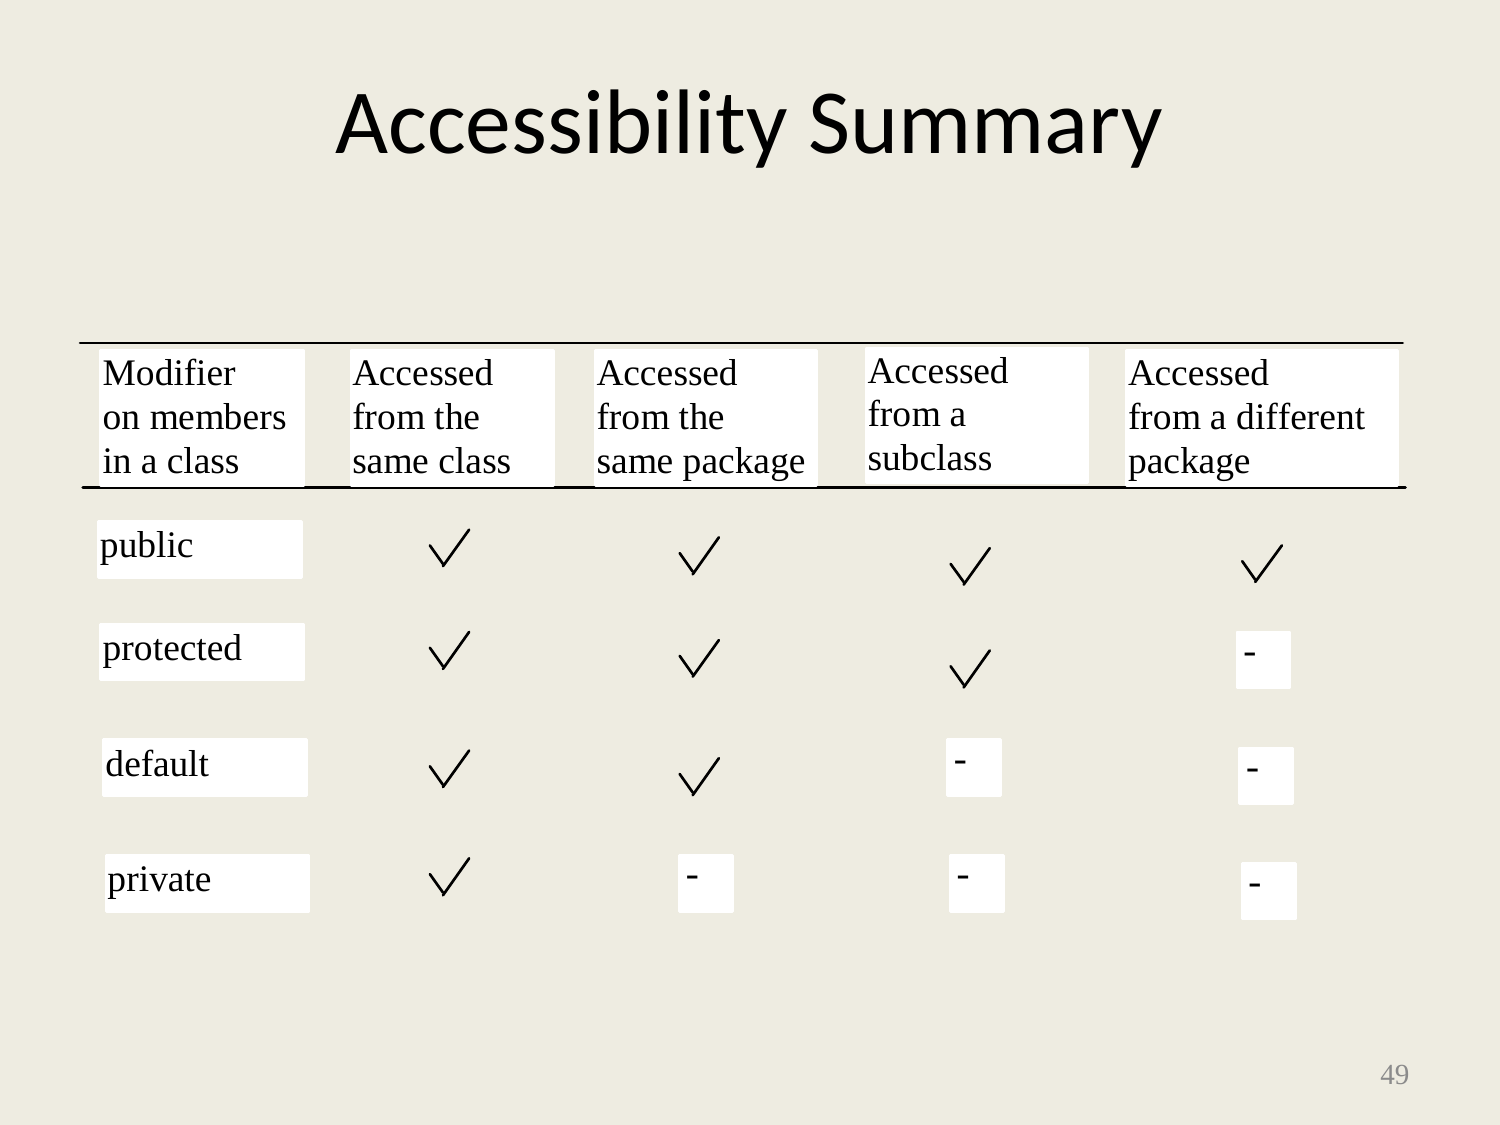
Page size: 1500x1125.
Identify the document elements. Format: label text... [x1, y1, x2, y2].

slide_number 49 [1074, 1042, 1425, 1103]
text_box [62, 324, 1438, 934]
title Accessibility Summary [112, 0, 1388, 235]
